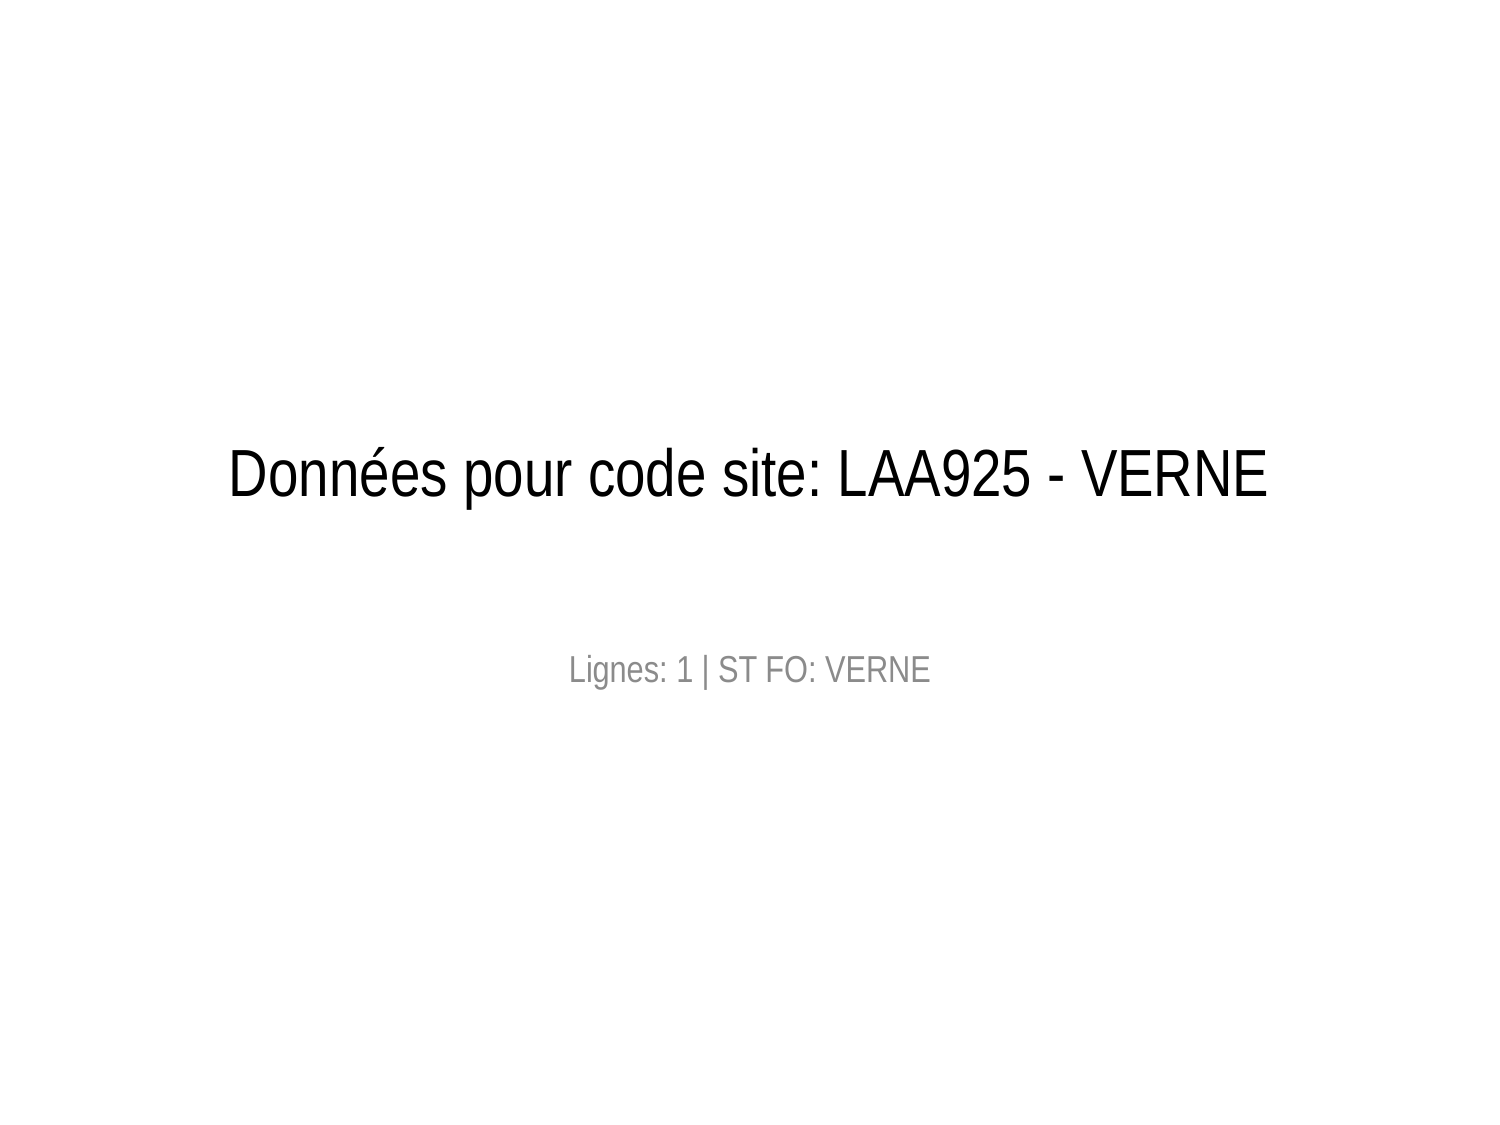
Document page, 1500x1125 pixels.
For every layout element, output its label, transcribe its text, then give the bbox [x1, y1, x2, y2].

subtitle Lignes: 1 | ST FO: VERNE [225, 637, 1275, 925]
title Données pour code site: LAA925 - VERNE [112, 349, 1388, 591]
